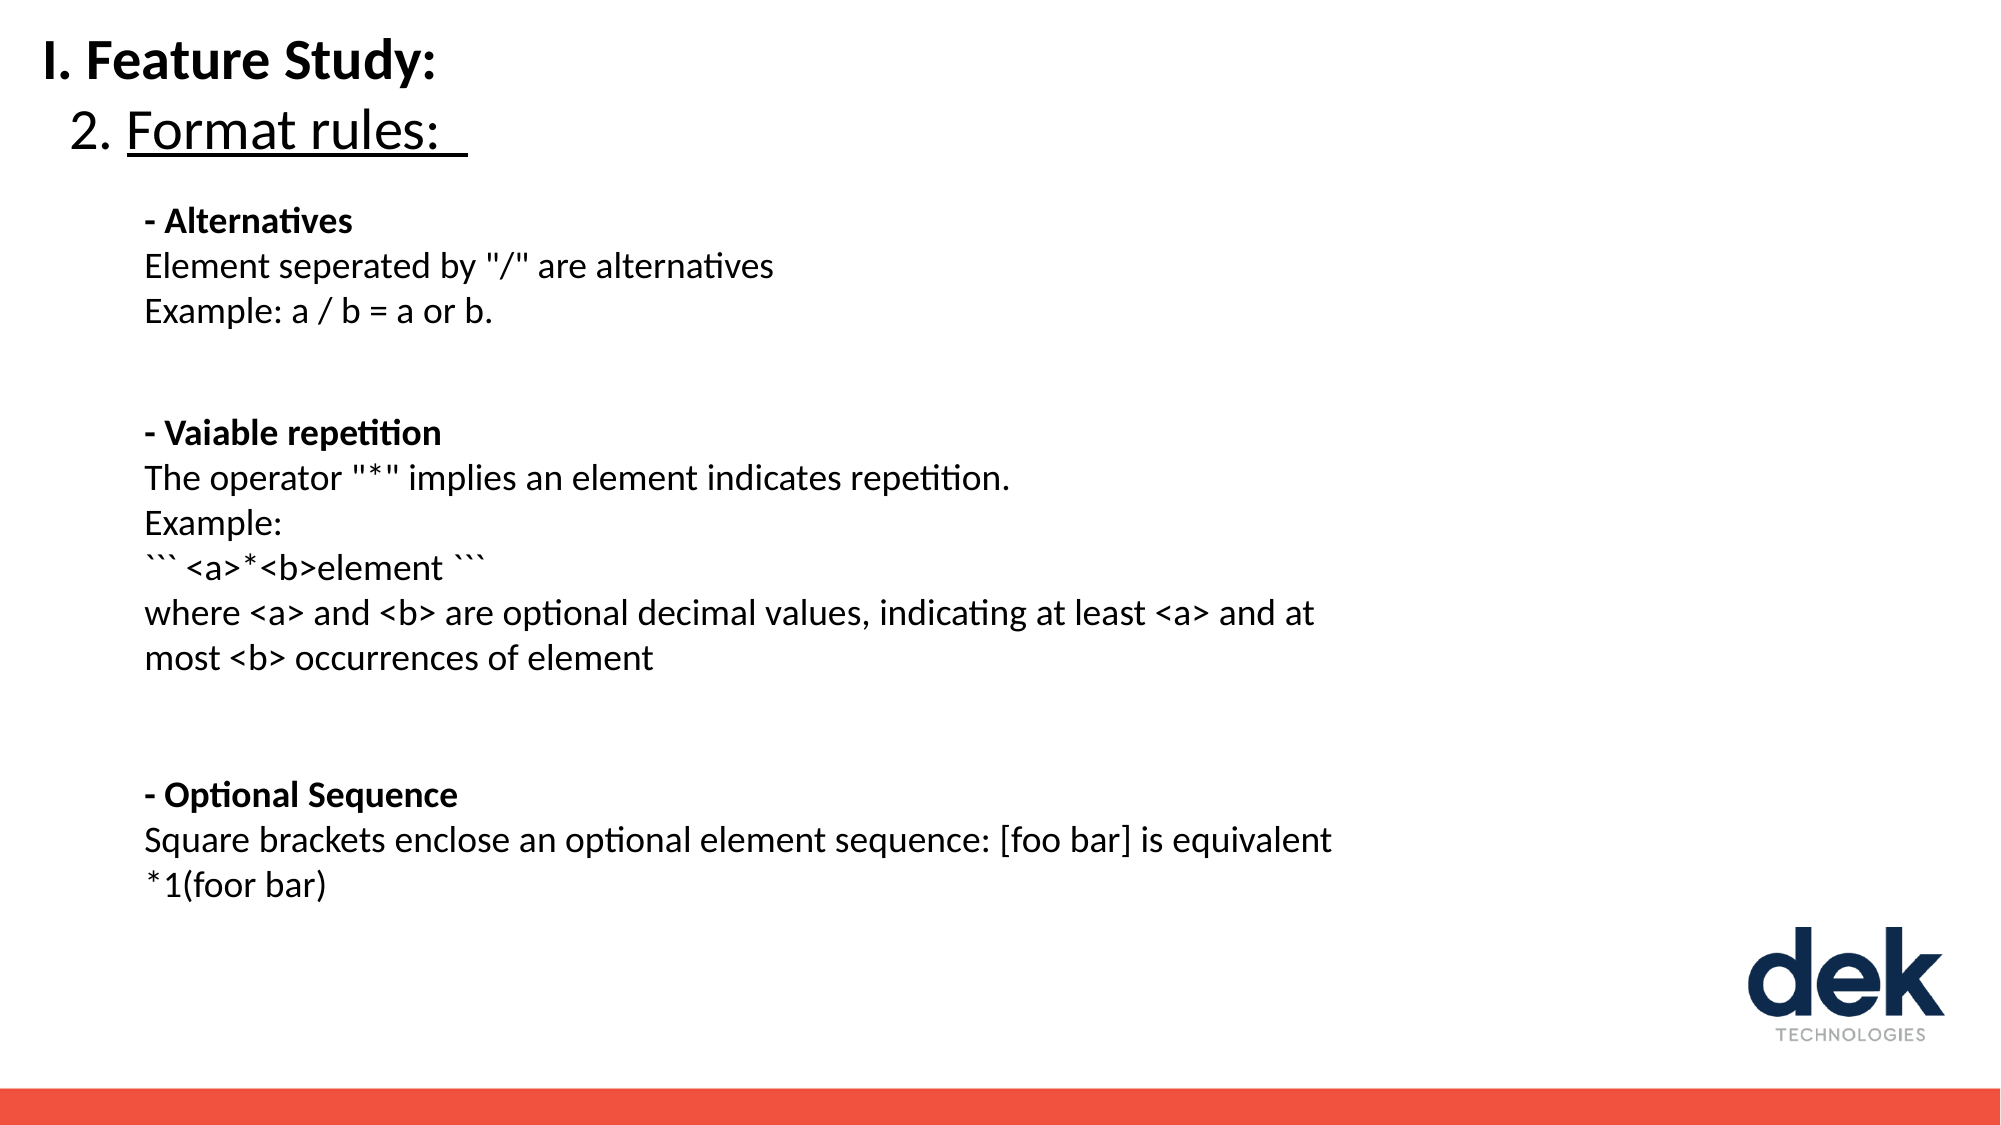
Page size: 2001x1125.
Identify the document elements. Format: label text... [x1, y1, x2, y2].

text_box I. Feature Study: 2. Format rules: [27, 14, 650, 169]
text_box - Vaiable repetition The operator "*" implies an element indicates repetition. Example: ``` <a>*<b>element ``` where <a> and <b> are optional decimal values, indicating at least <a> and at most <b> occurrences of element [129, 400, 1503, 731]
text_box - Optional Sequence Square brackets enclose an optional element sequence: [foo bar] is equivalent *1(foor bar) [129, 762, 1536, 957]
picture [0, 0, 2001, 1125]
text_box - Alternatives Element seperated by "/" are alternatives Example: a / b = a or b. [129, 188, 1378, 338]
